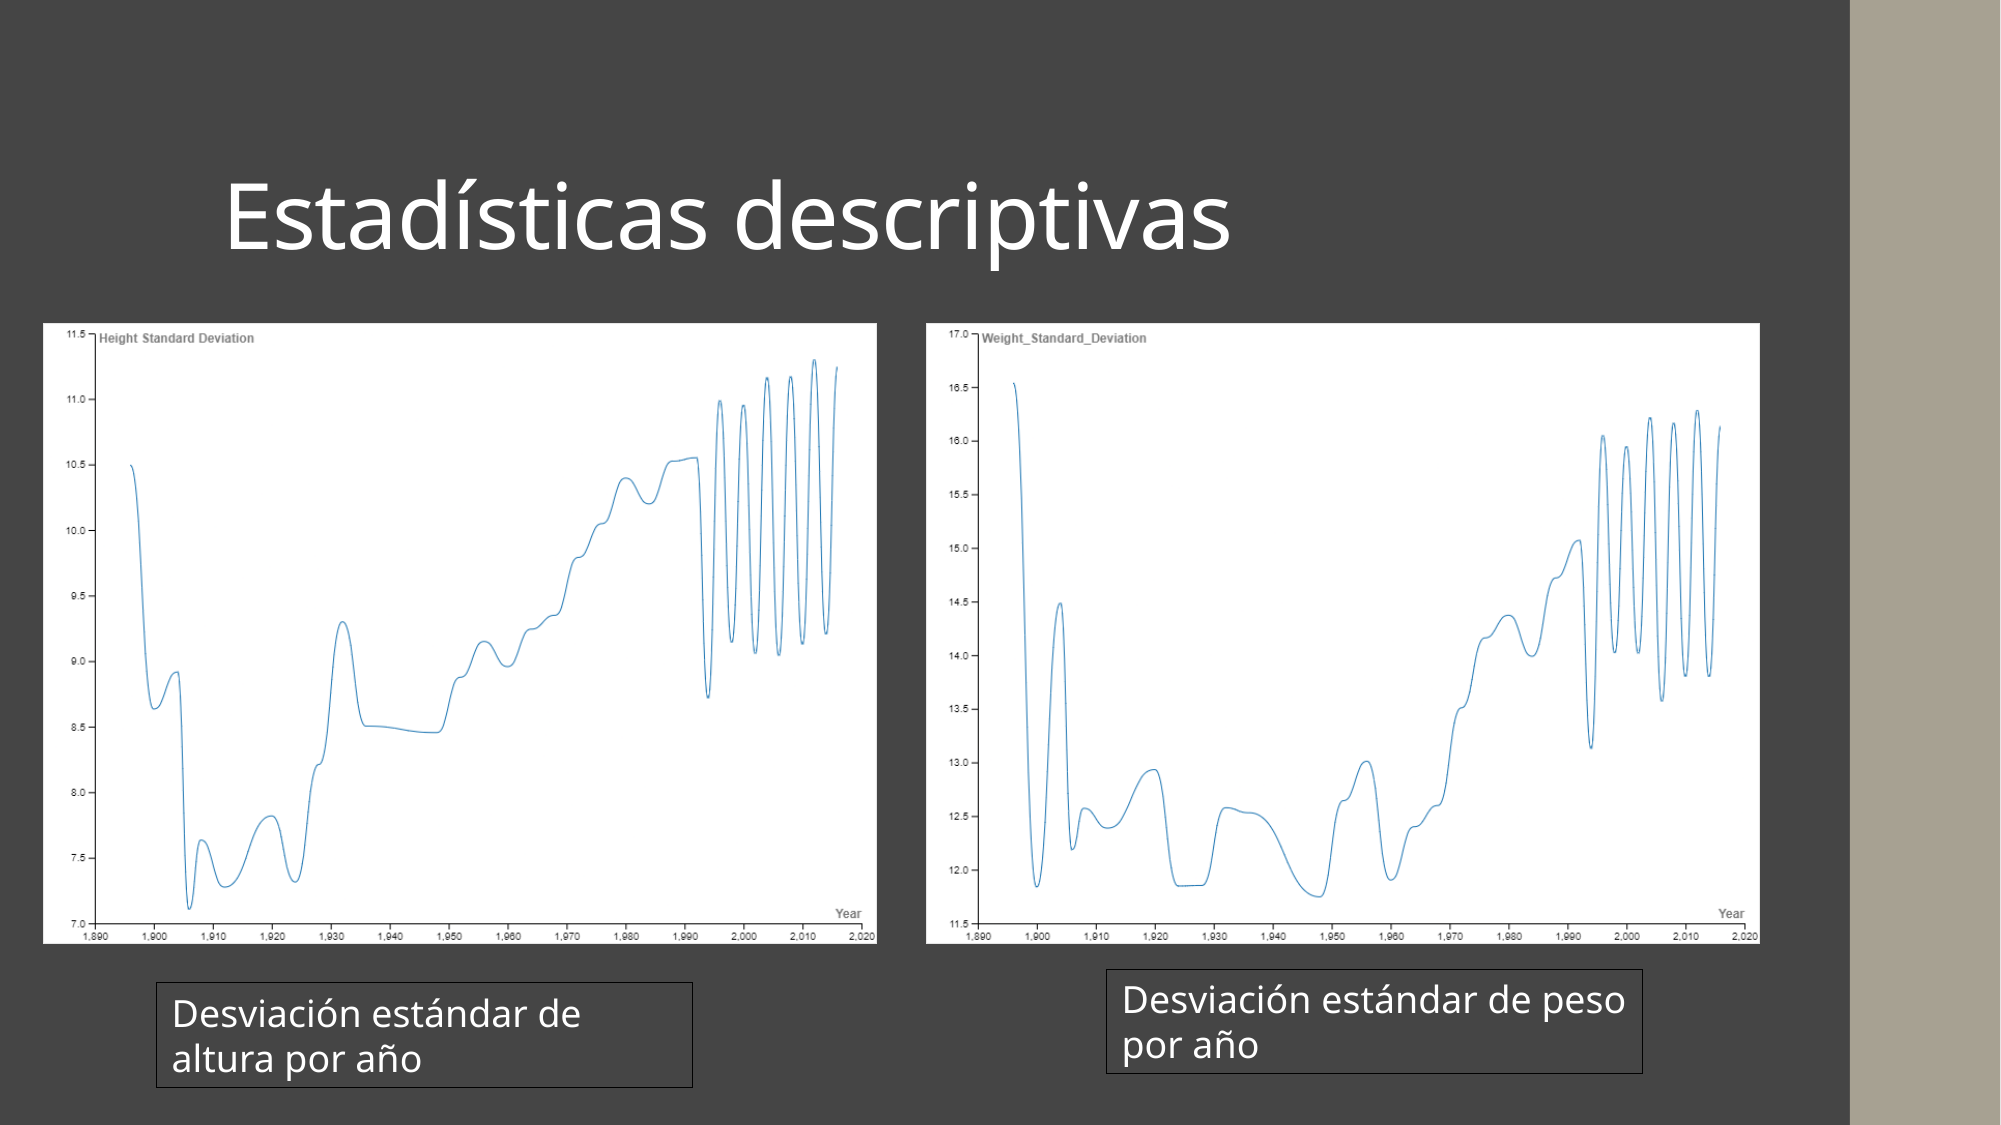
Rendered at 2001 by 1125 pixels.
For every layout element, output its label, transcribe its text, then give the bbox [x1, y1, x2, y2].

title Estadísticas descriptivas [206, 60, 1797, 278]
text_box Desviación estándar de altura por año [156, 982, 693, 1088]
text_box Desviación estándar de peso por año [1106, 969, 1643, 1074]
picture [926, 322, 1760, 945]
text_box [0, 0, 1849, 1125]
text_box [1849, 0, 2000, 1125]
picture [42, 322, 877, 945]
